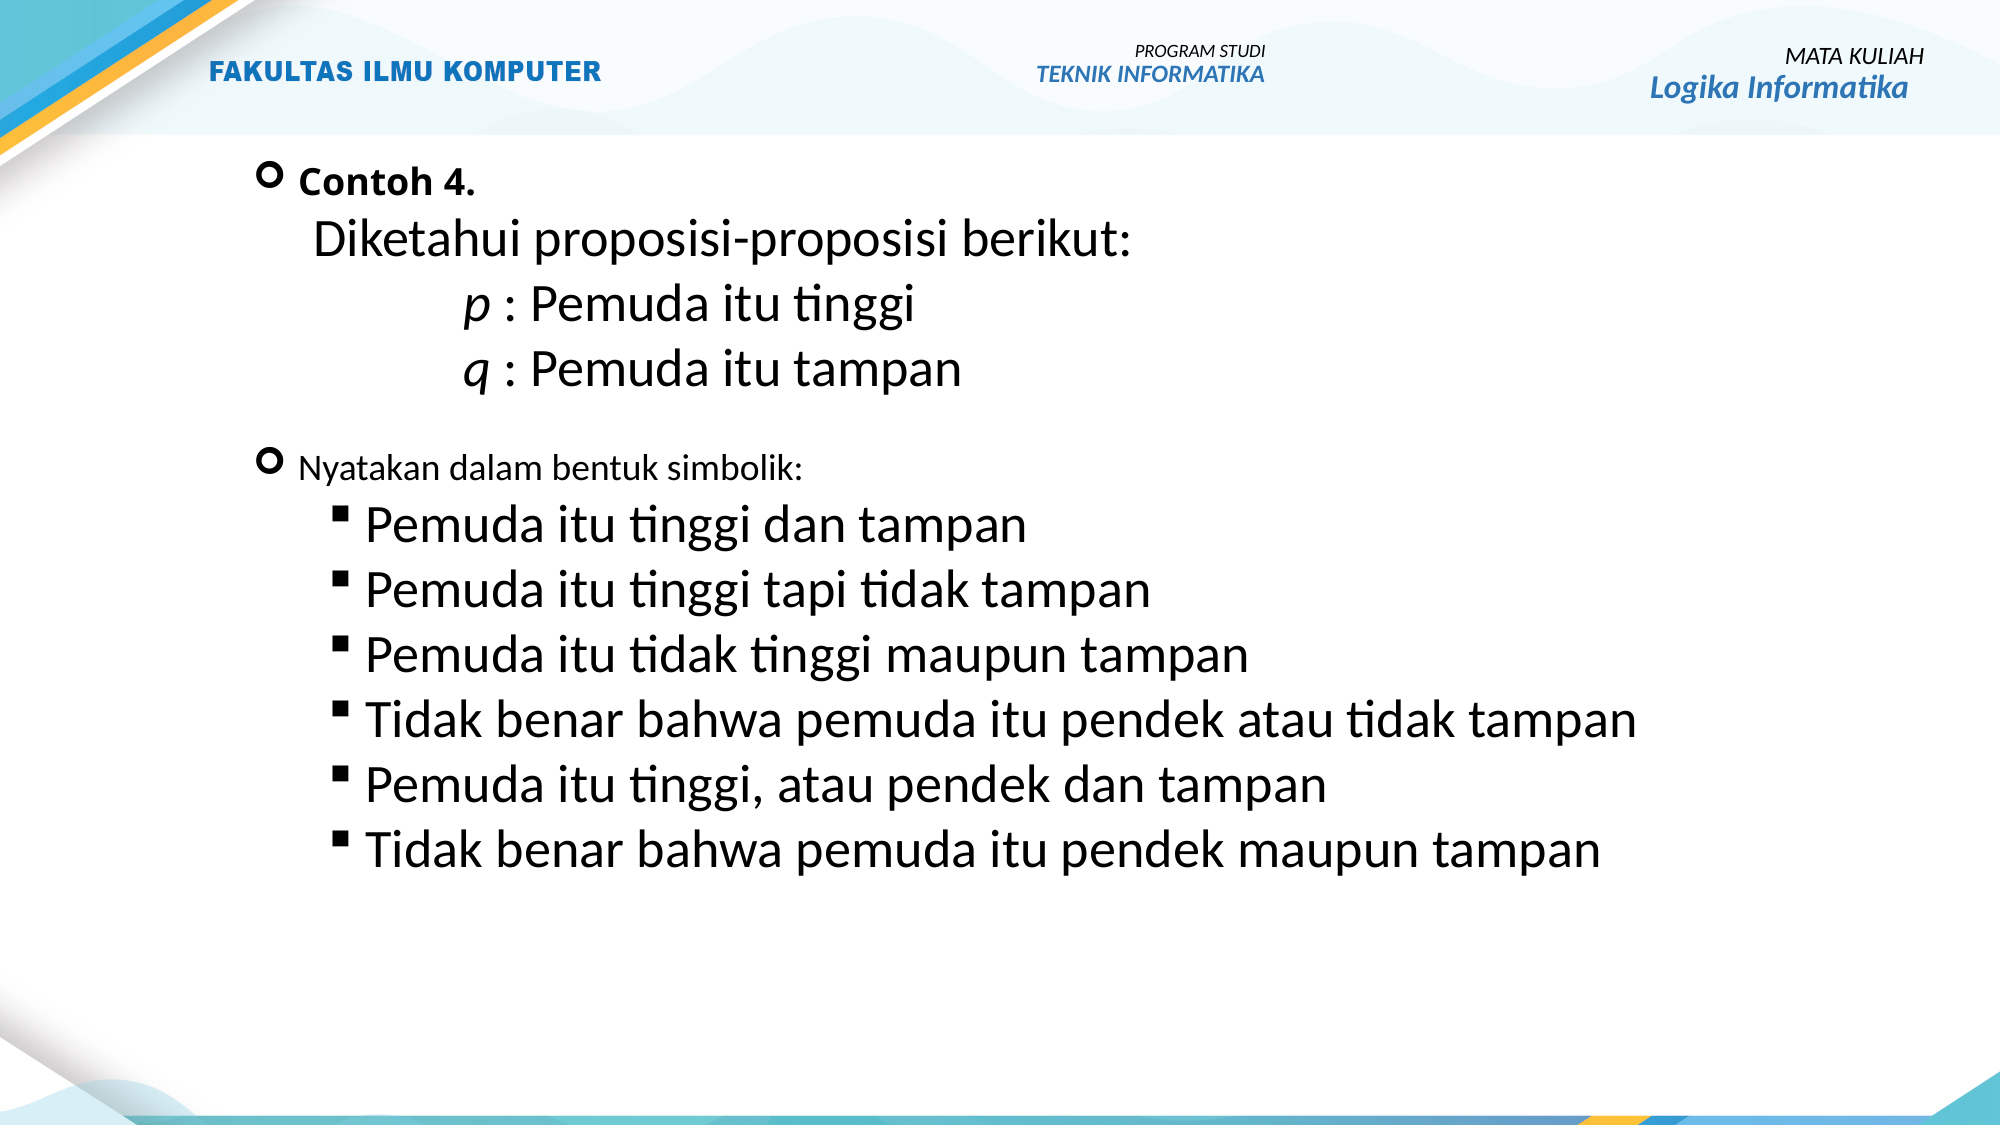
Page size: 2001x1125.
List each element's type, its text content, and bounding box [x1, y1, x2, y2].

text_box MATA KULIAH Logika Informatika [1374, 35, 1940, 147]
picture [0, 0, 2000, 1125]
text_box PROGRAM STUDI TEKNIK INFORMATIKA [904, 33, 1281, 118]
list Contoh 4. Diketahui proposisi-proposisi berikut: p : Pemuda itu tinggi q : Pemuda itu tampan Nyatakan dalam bentuk simbolik: Pemuda itu tinggi dan tampan Pemuda itu tinggi tapi tidak tampan Pemuda itu tidak tinggi maupun tampan Tidak benar bahwa pemuda itu pendek atau tidak tampan Pemuda itu tinggi, atau pendek dan tampan Tidak benar bahwa pemuda itu pendek maupun tampan [238, 149, 1884, 950]
